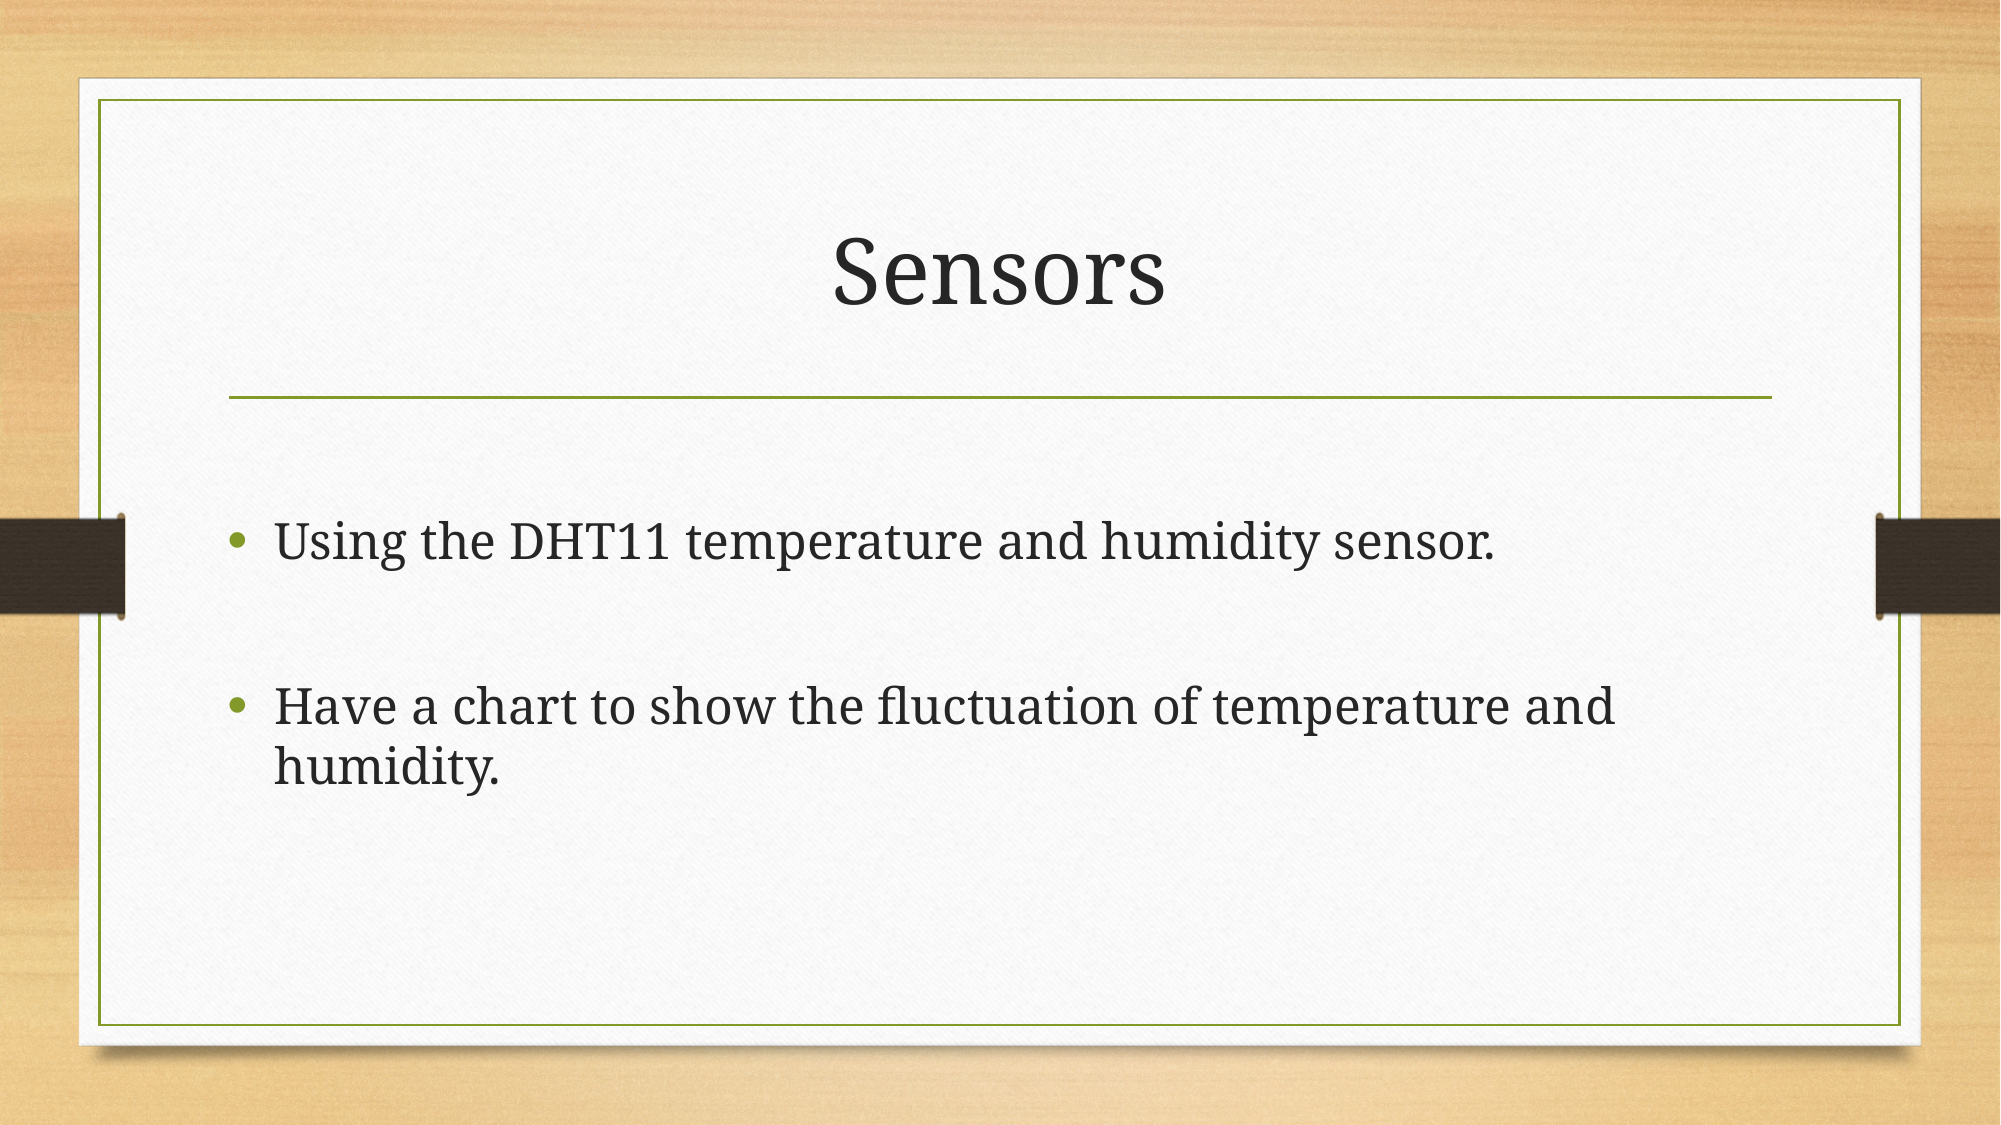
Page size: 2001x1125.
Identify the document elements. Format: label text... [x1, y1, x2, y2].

list Using the DHT11 temperature and humidity sensor. Have a chart to show the fluctuation of temperature and humidity. [212, 419, 1788, 964]
title Sensors [212, 161, 1788, 375]
picture [0, 0, 2001, 1125]
